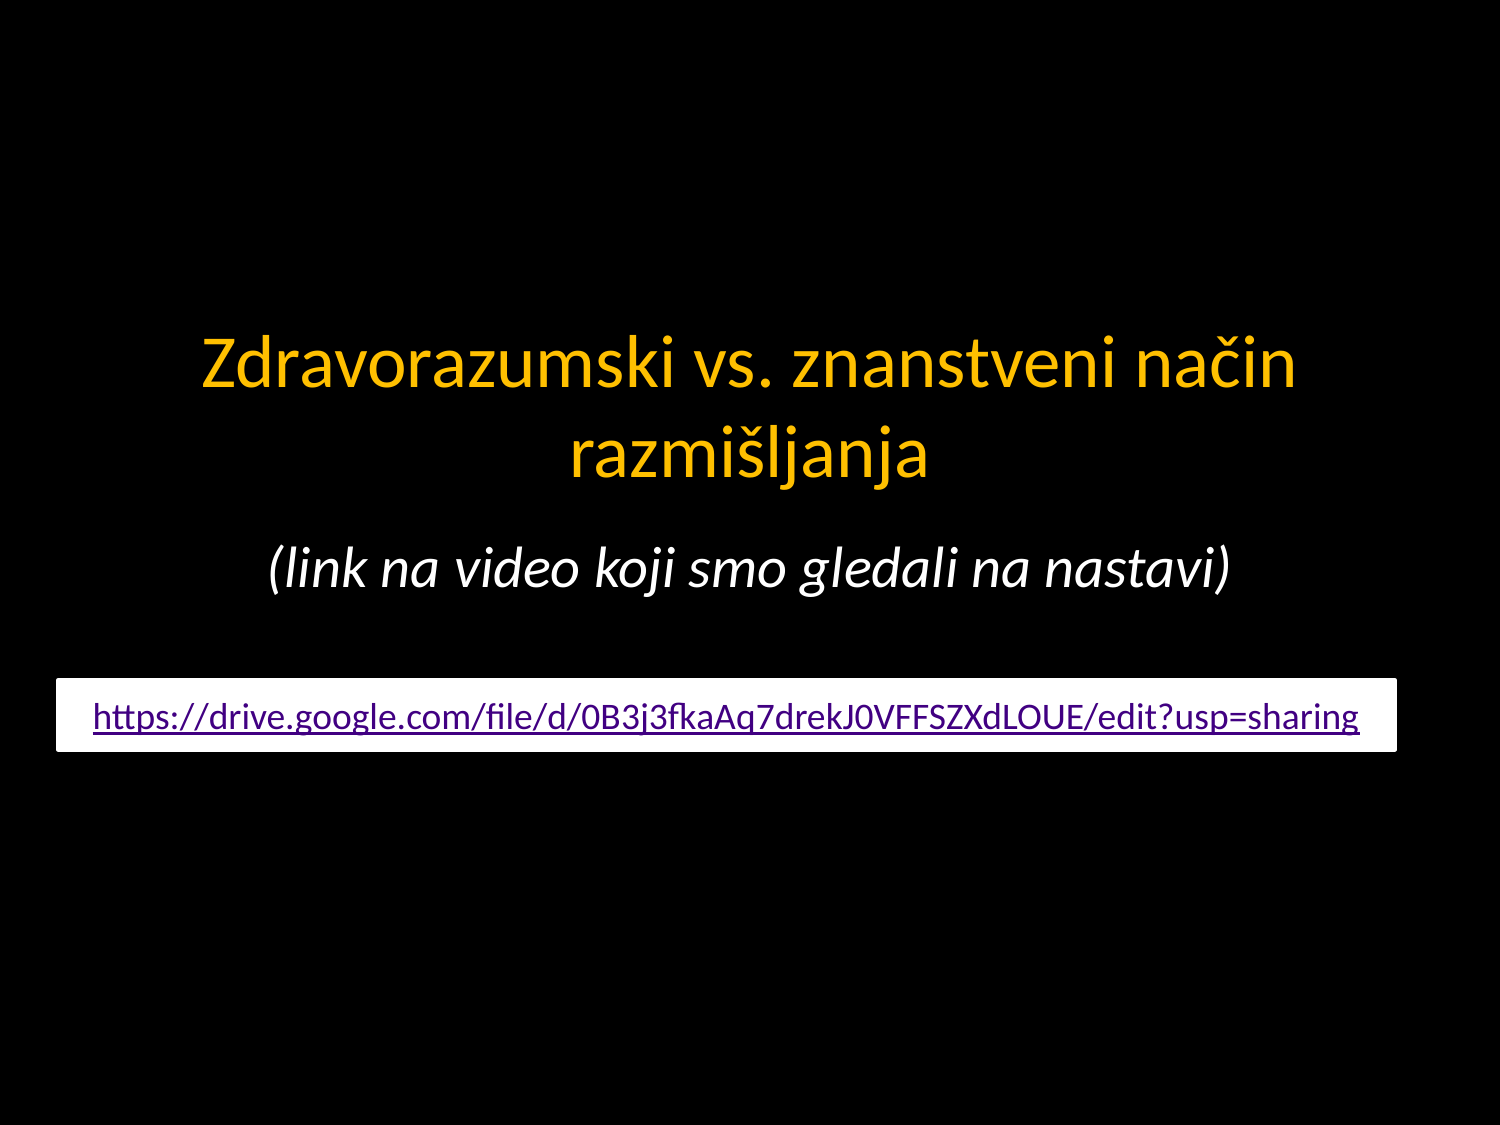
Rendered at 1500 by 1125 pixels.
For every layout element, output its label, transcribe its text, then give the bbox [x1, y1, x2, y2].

text_box Zdravorazumski vs. znanstveni način razmišljanja (link na video koji smo gledali na nastavi) [0, 304, 1500, 607]
text_box https://drive.google.com/file/d/0B3j3fkaAq7drekJ0VFFSZXdLOUE/edit?usp=sharing [56, 678, 1397, 752]
